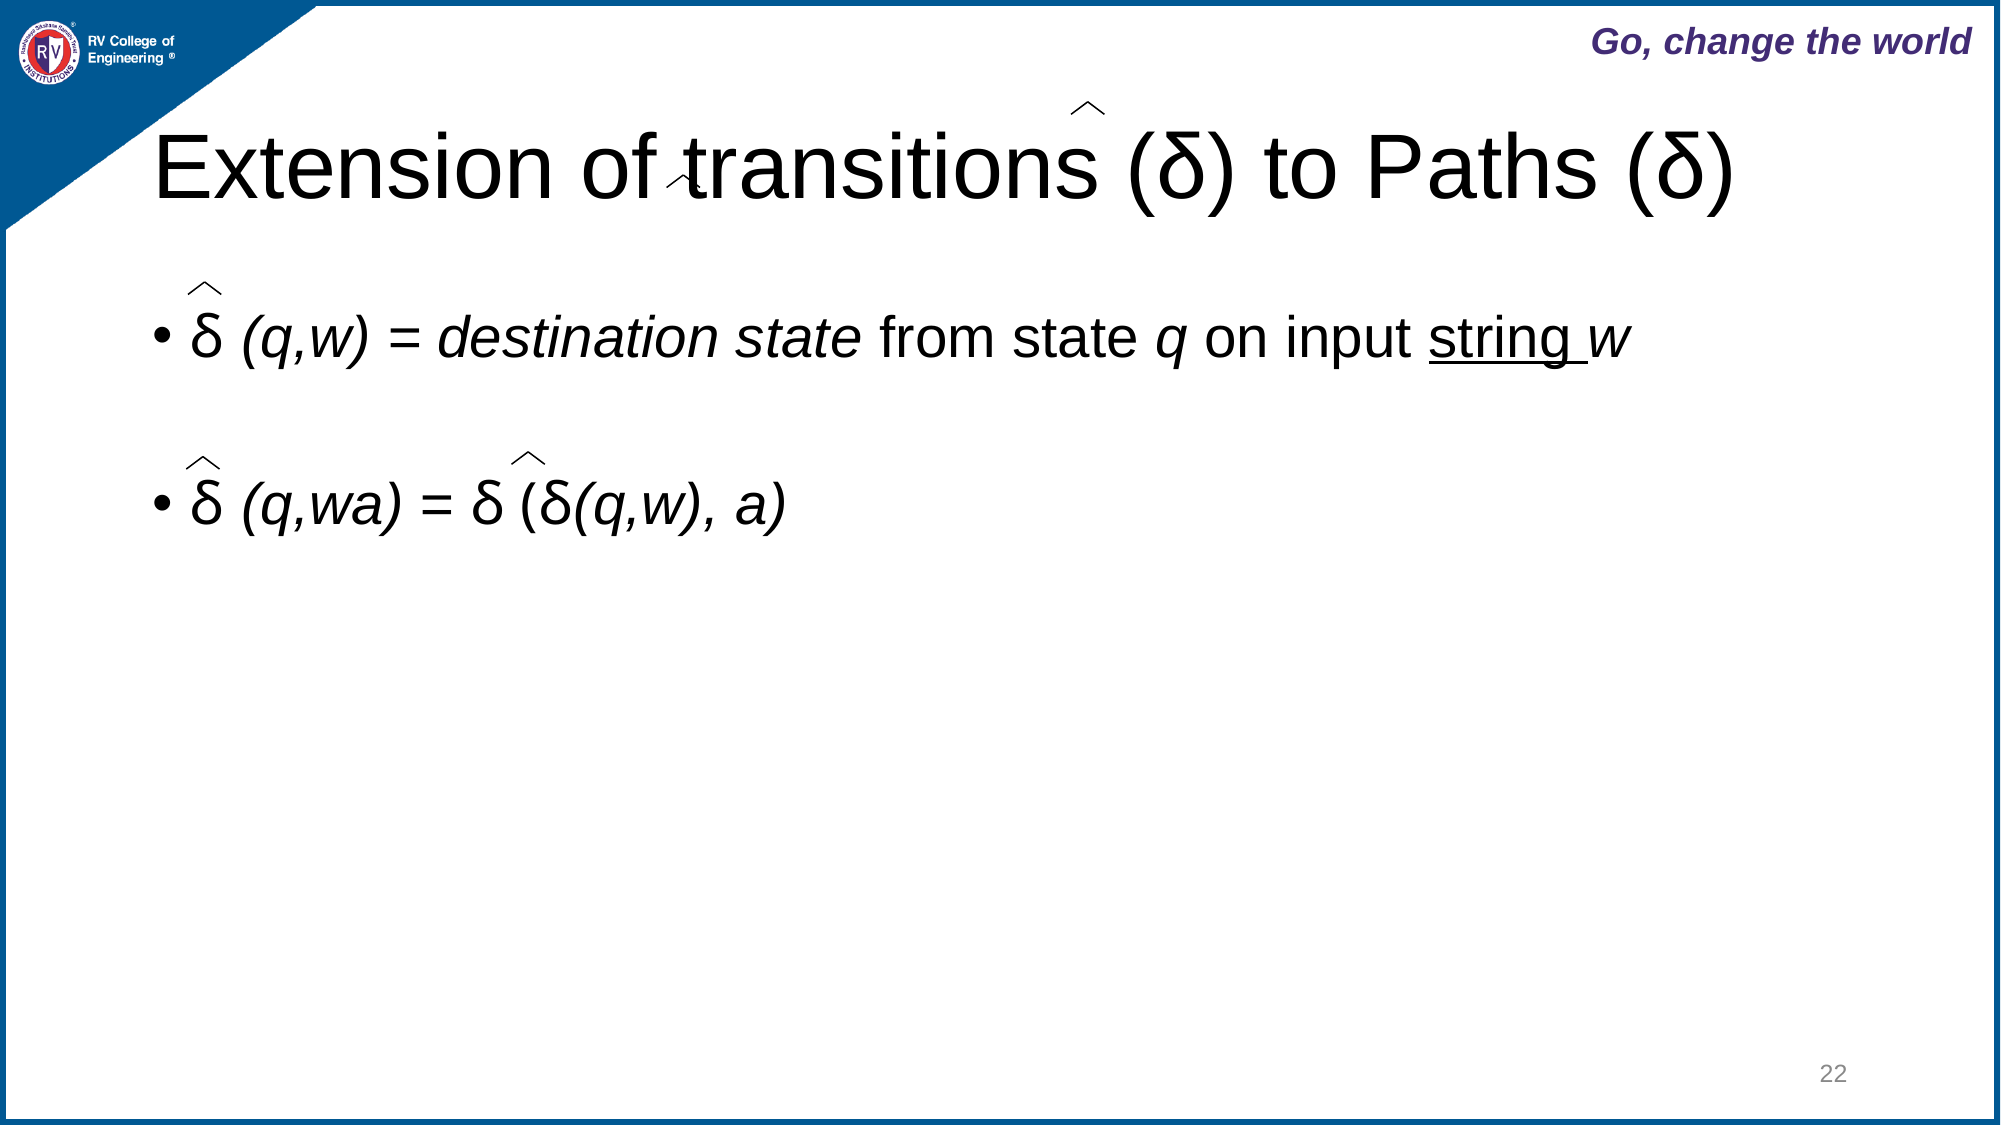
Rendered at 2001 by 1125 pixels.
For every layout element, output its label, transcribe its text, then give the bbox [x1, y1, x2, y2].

picture [2, 6, 316, 232]
title Extension of transitions (δ) to Paths (δ) [137, 59, 1863, 278]
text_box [185, 456, 220, 470]
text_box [511, 451, 545, 465]
slide_number ‹#› [1412, 1042, 1863, 1103]
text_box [187, 281, 222, 295]
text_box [1070, 101, 1105, 115]
list δ (q,w) = destination state from state q on input string w δ (q,wa) = δ (δ(q,w), a) [137, 299, 1863, 1014]
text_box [666, 174, 701, 188]
